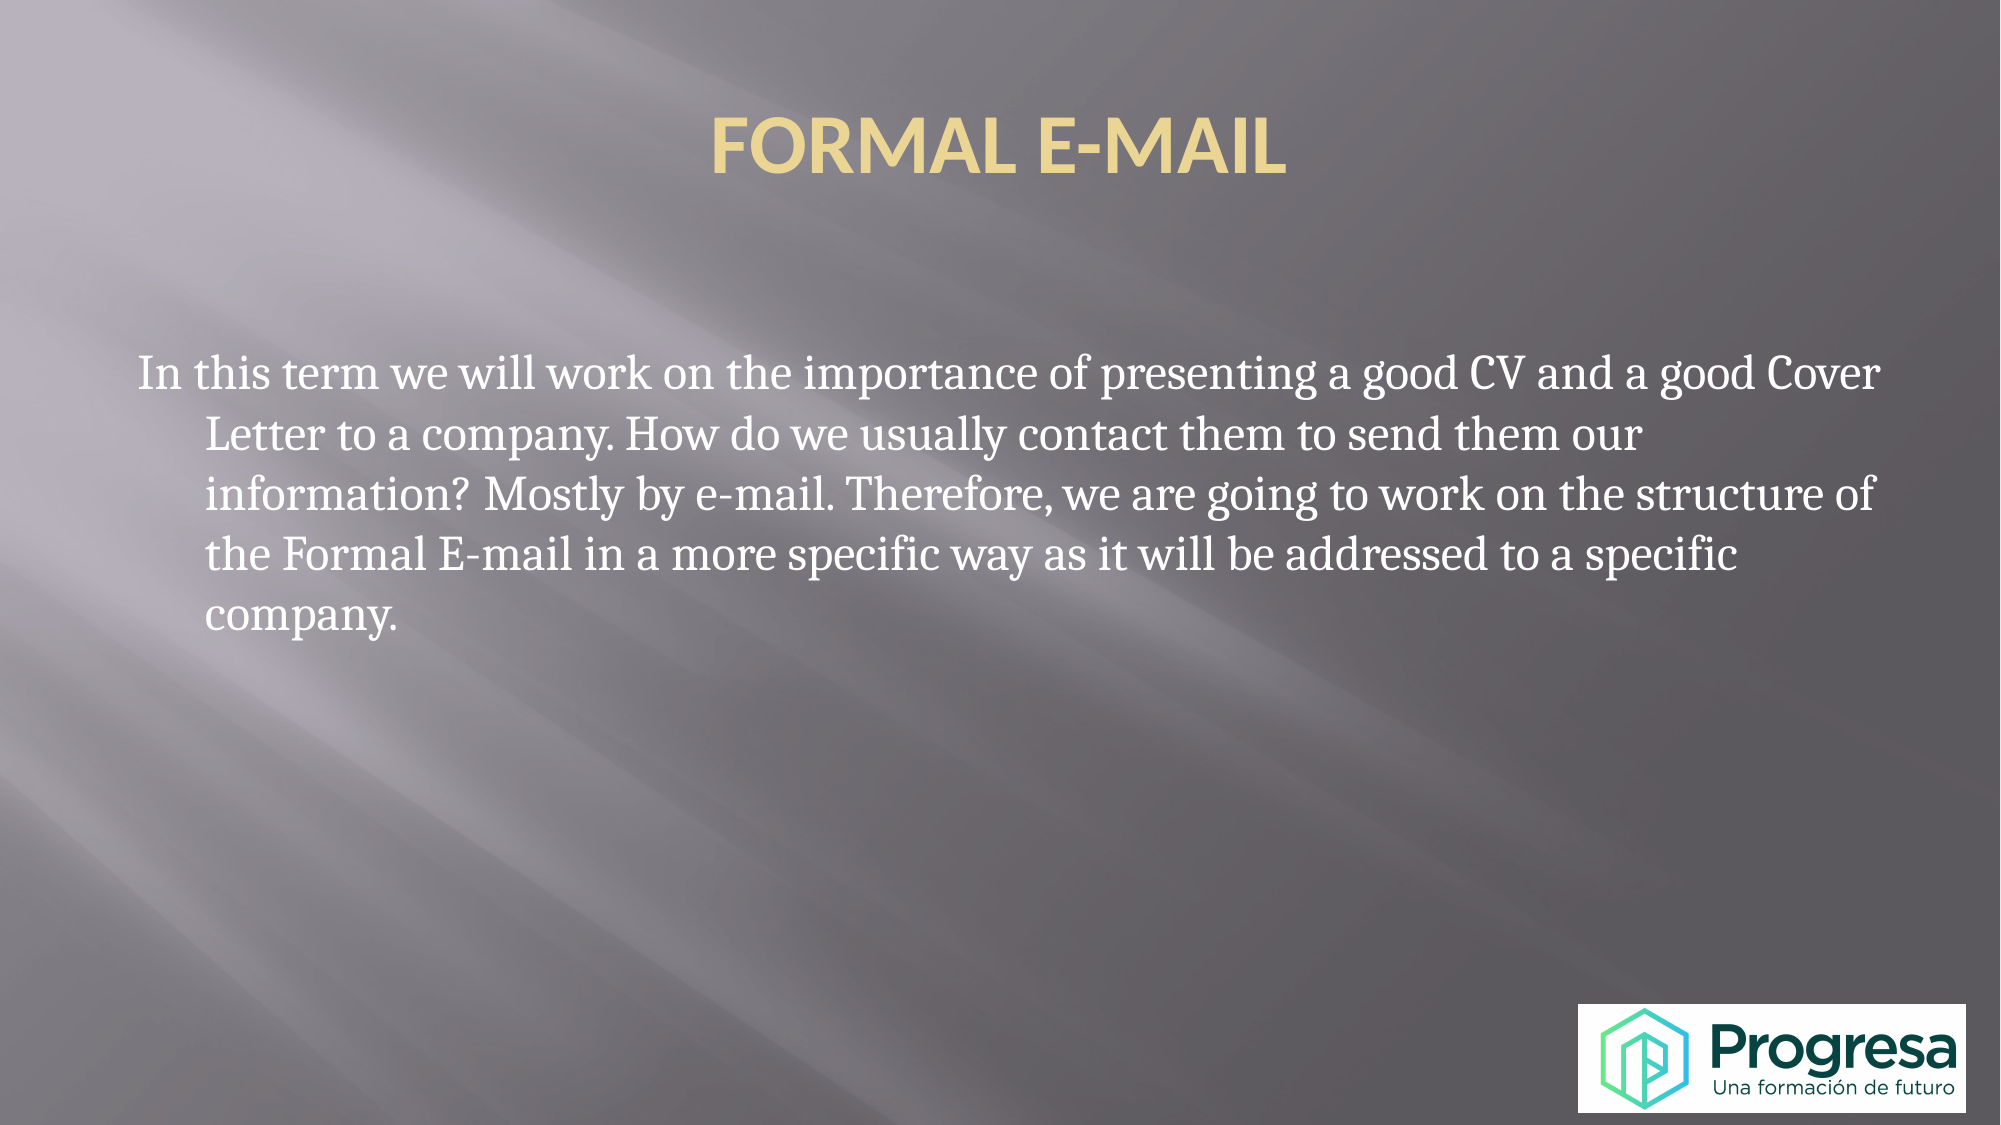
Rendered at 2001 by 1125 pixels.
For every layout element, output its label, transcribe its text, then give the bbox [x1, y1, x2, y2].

title FORMAL E-MAIL [99, 45, 1900, 233]
list In this term we will work on the importance of presenting a good CV and a good Cover Letter to a company. How do we usually contact them to send them our information? Mostly by e-mail. Therefore, we are going to work on the structure of the Formal E-mail in a more specific way as it will be addressed to a specific company. [99, 262, 1900, 1035]
picture [0, 0, 2001, 1125]
